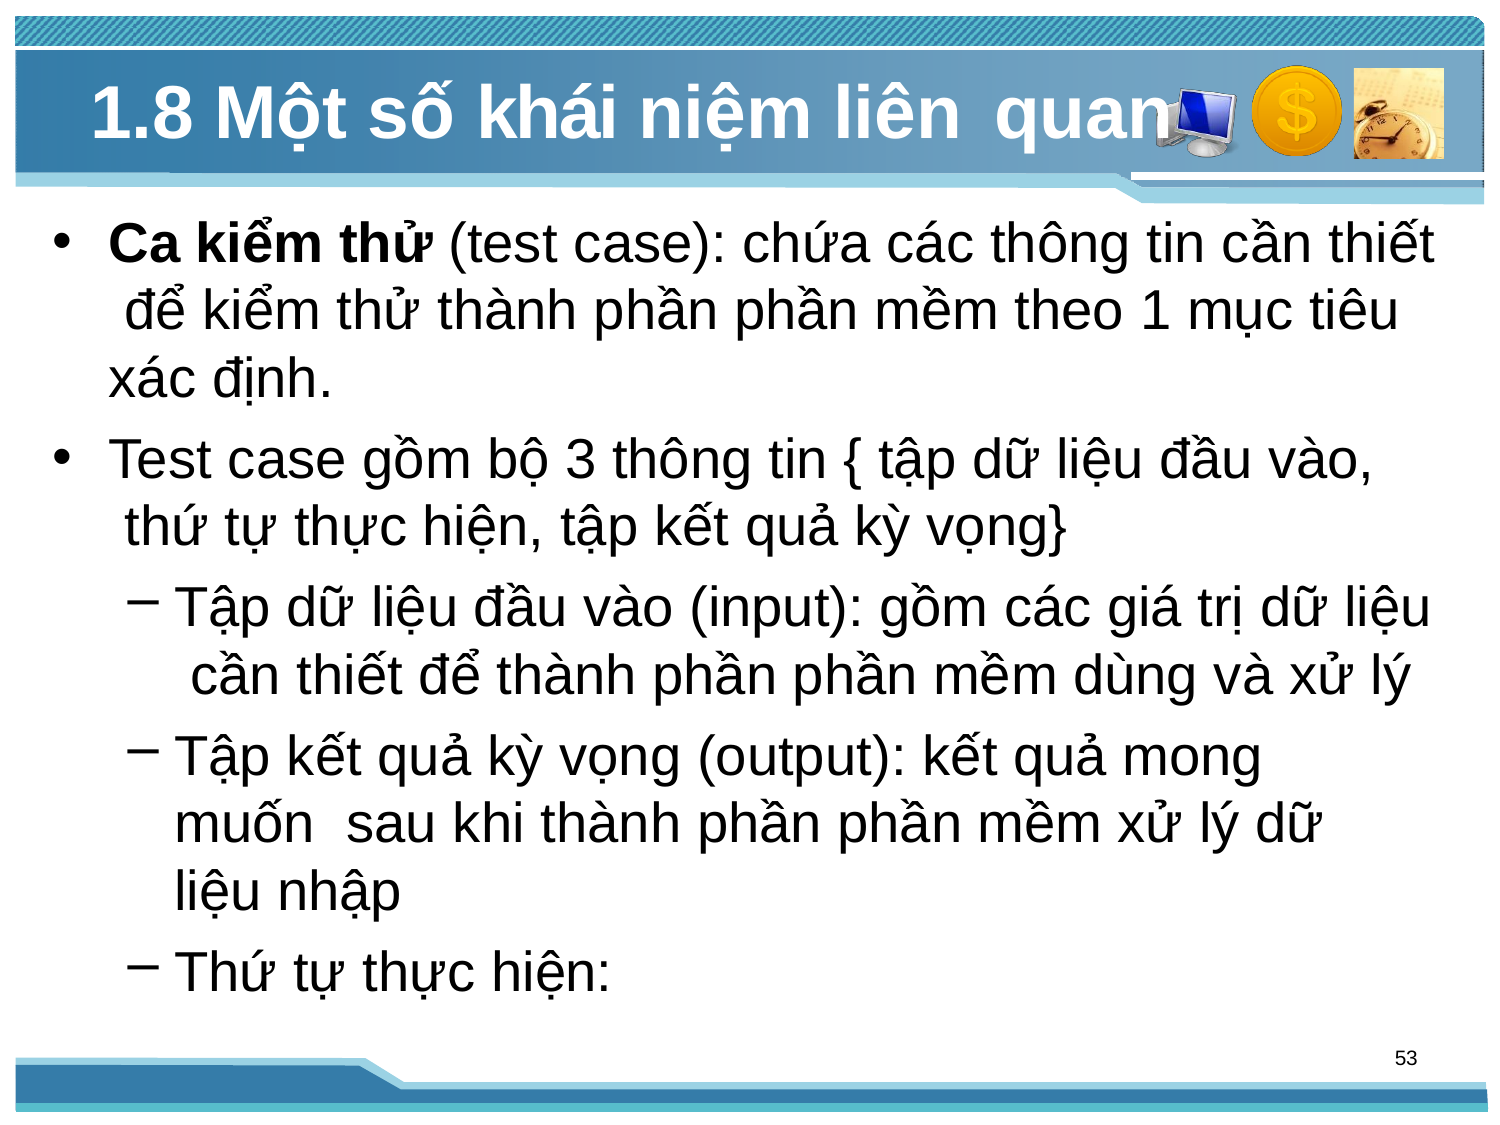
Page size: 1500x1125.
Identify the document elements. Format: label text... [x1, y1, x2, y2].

picture [15, 50, 1485, 188]
slide_number 47 [1390, 1044, 1422, 1125]
picture [15, 16, 1485, 46]
title 1.8 Một số khái niệm liên quan [87, 61, 1176, 203]
picture [1176, 180, 1485, 188]
text_box Ca kiểm thử (test case): chứa các thông tin cần thiết để kiểm thử thành phần phần mềm theo 1 mục tiêu xác định. Test case gồm bộ 3 thông tin { tập dữ liệu đầu vào, thứ tự thực hiện, tập kết quả kỳ vọng} Tập dữ liệu đầu vào (input): gồm các giá trị dữ liệu cần thiết để thành phần phần mềm dùng và xử lý Tập kết quả kỳ vọng (output): kết quả mong muốn sau khi thành phần phần mềm xử lý dữ liệu nhập Thứ tự thực hiện: [50, 203, 1437, 1003]
